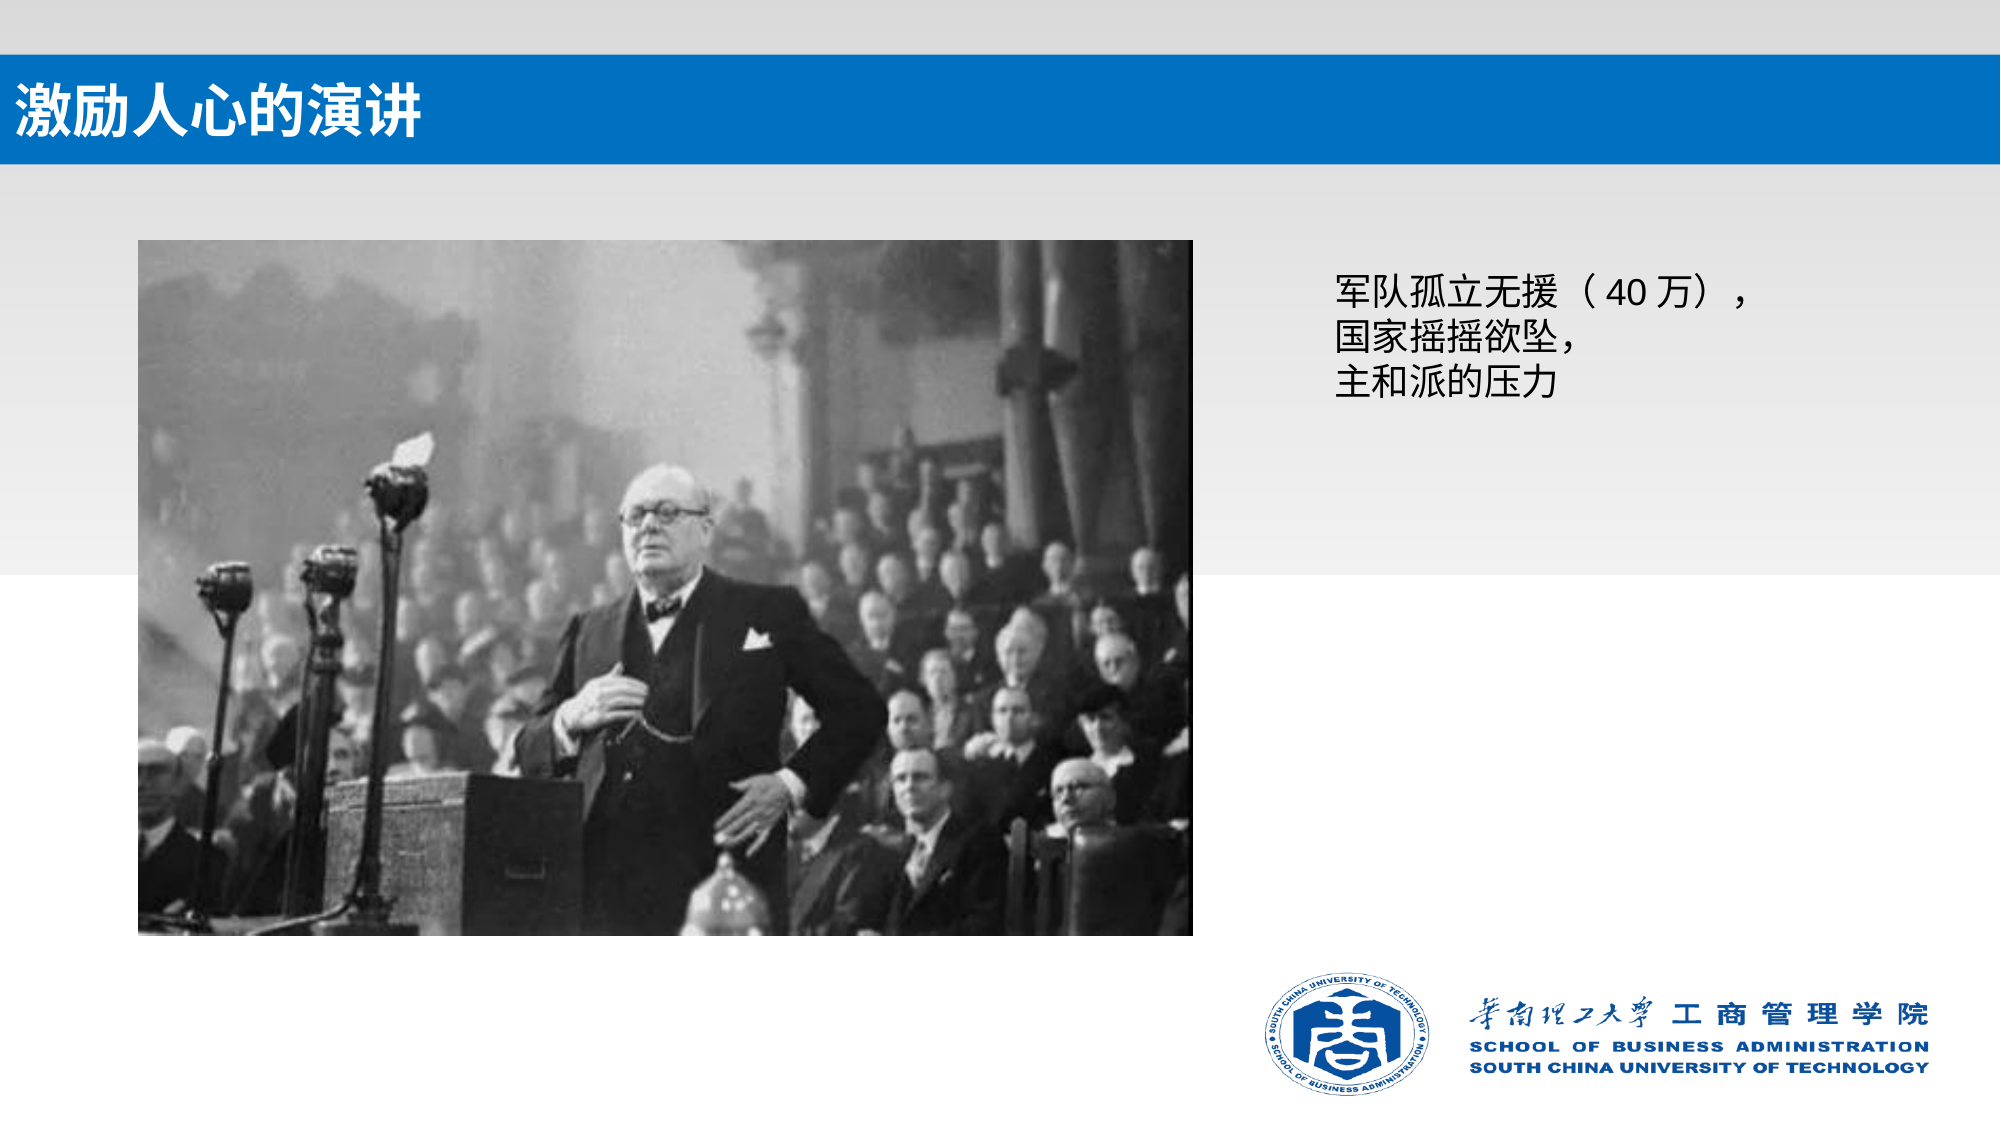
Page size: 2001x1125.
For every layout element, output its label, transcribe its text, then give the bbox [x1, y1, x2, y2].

text_box 军队孤立无援（40万）， 国家摇摇欲坠， 主和派的压力 [1319, 260, 1875, 411]
title 激励人心的演讲 [0, 54, 2000, 165]
picture [1241, 941, 1961, 1125]
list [138, 240, 1194, 937]
